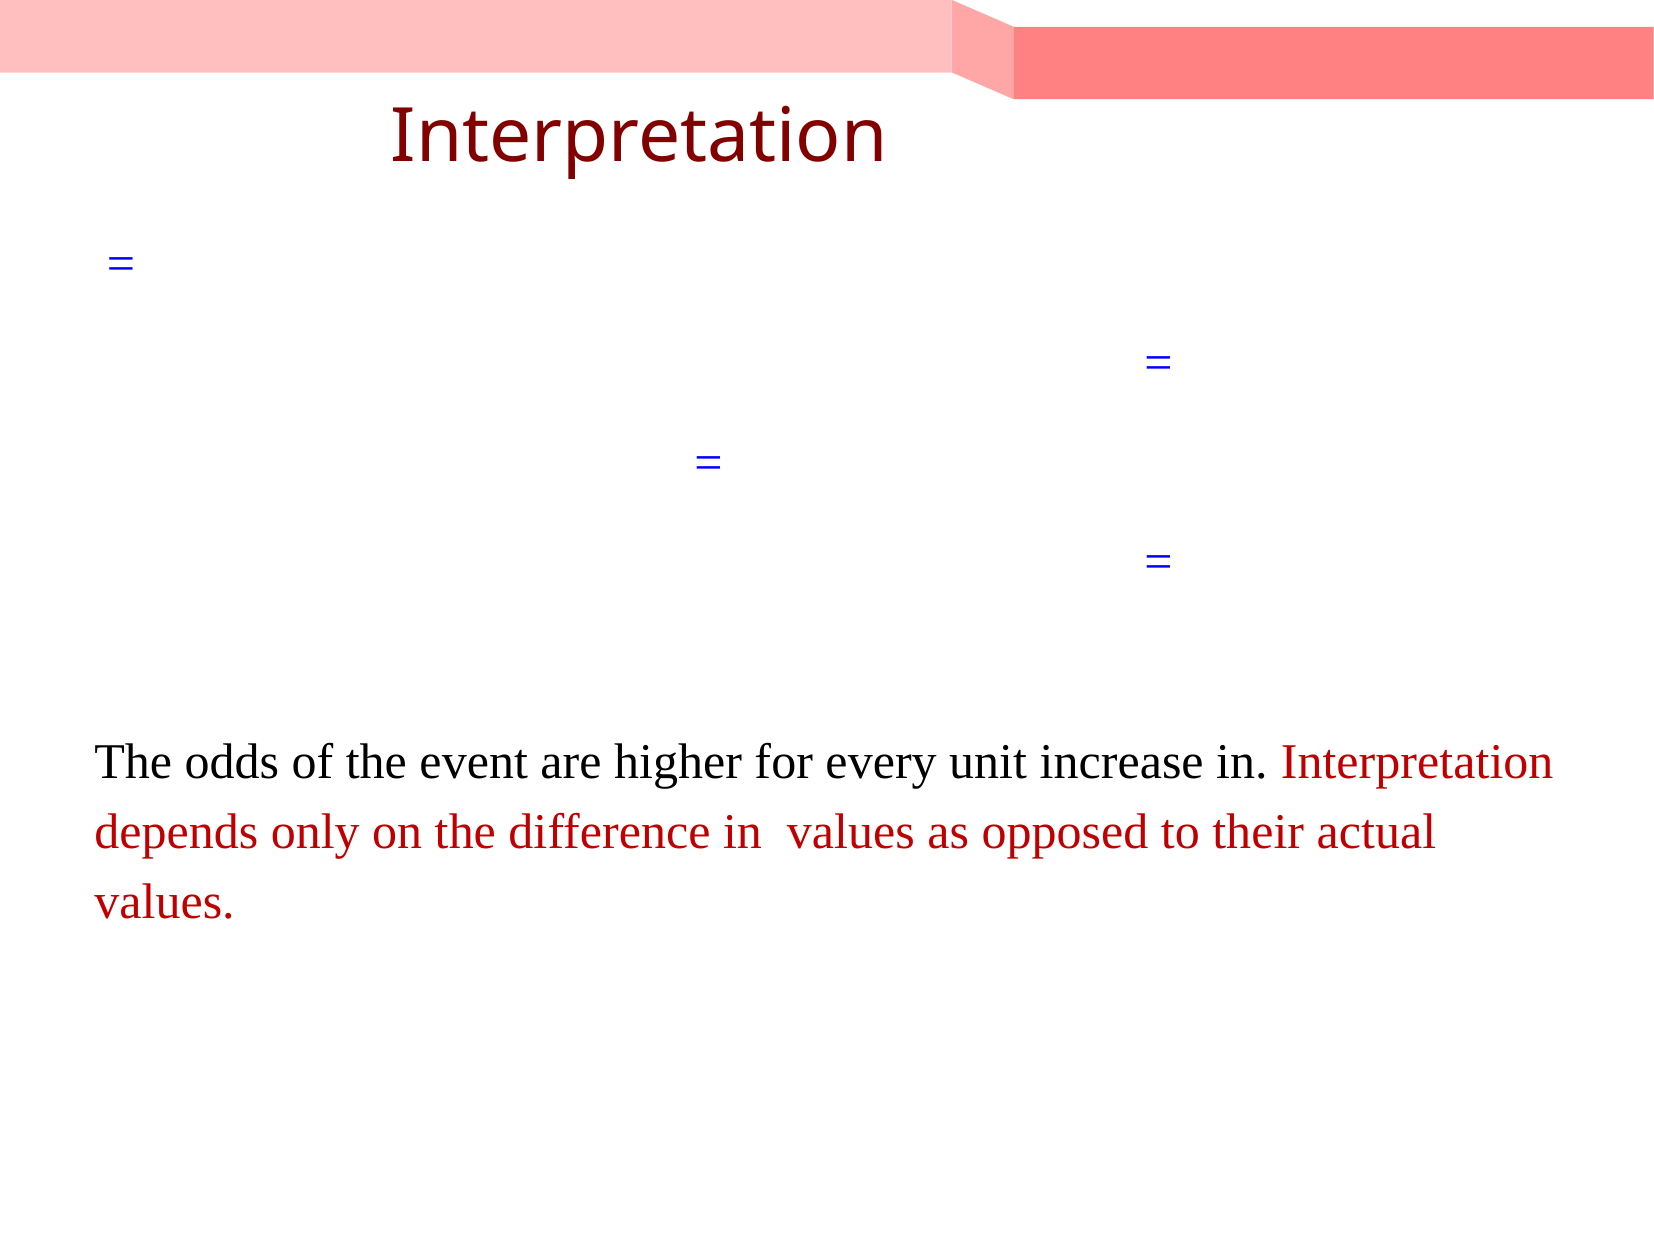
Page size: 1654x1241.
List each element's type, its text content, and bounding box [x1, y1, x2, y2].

title Interpretation [1, 20, 1277, 227]
